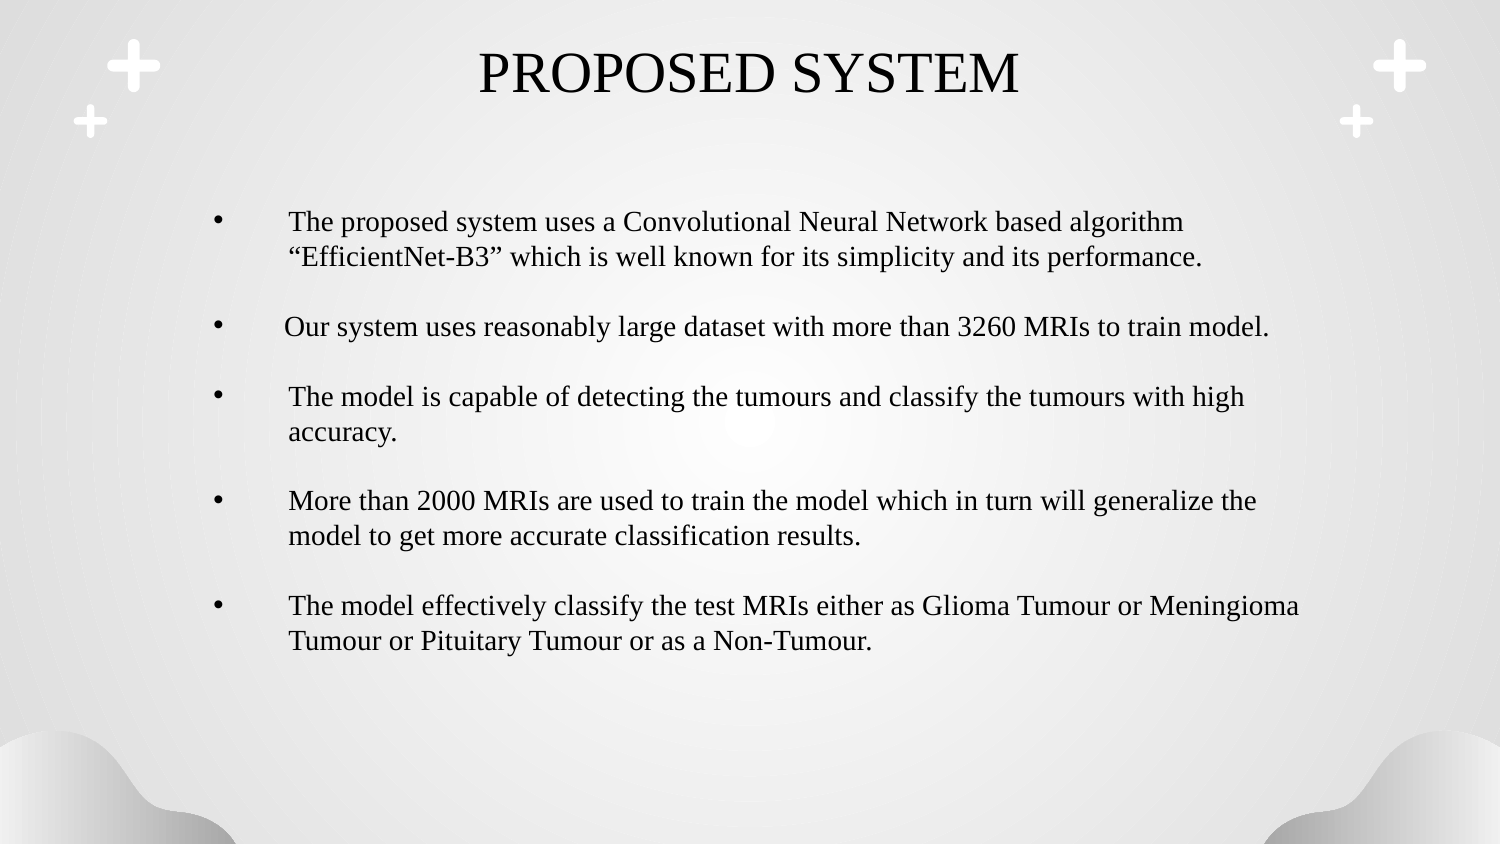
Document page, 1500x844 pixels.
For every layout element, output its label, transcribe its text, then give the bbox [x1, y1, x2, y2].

text_box The proposed system uses a Convolutional Neural Network based algorithm “EfficientNet-B3” which is well known for its simplicity and its performance. Our system uses reasonably large dataset with more than 3260 MRIs to train model. The model is capable of detecting the tumours and classify the tumours with high accuracy. More than 2000 MRIs are used to train the model which in turn will generalize the model to get more accurate classification results. The model effectively classify the test MRIs either as Glioma Tumour or Meningioma Tumour or Pituitary Tumour or as a Non-Tumour. [177, 194, 1323, 664]
title PROPOSED SYSTEM [341, 31, 1159, 108]
